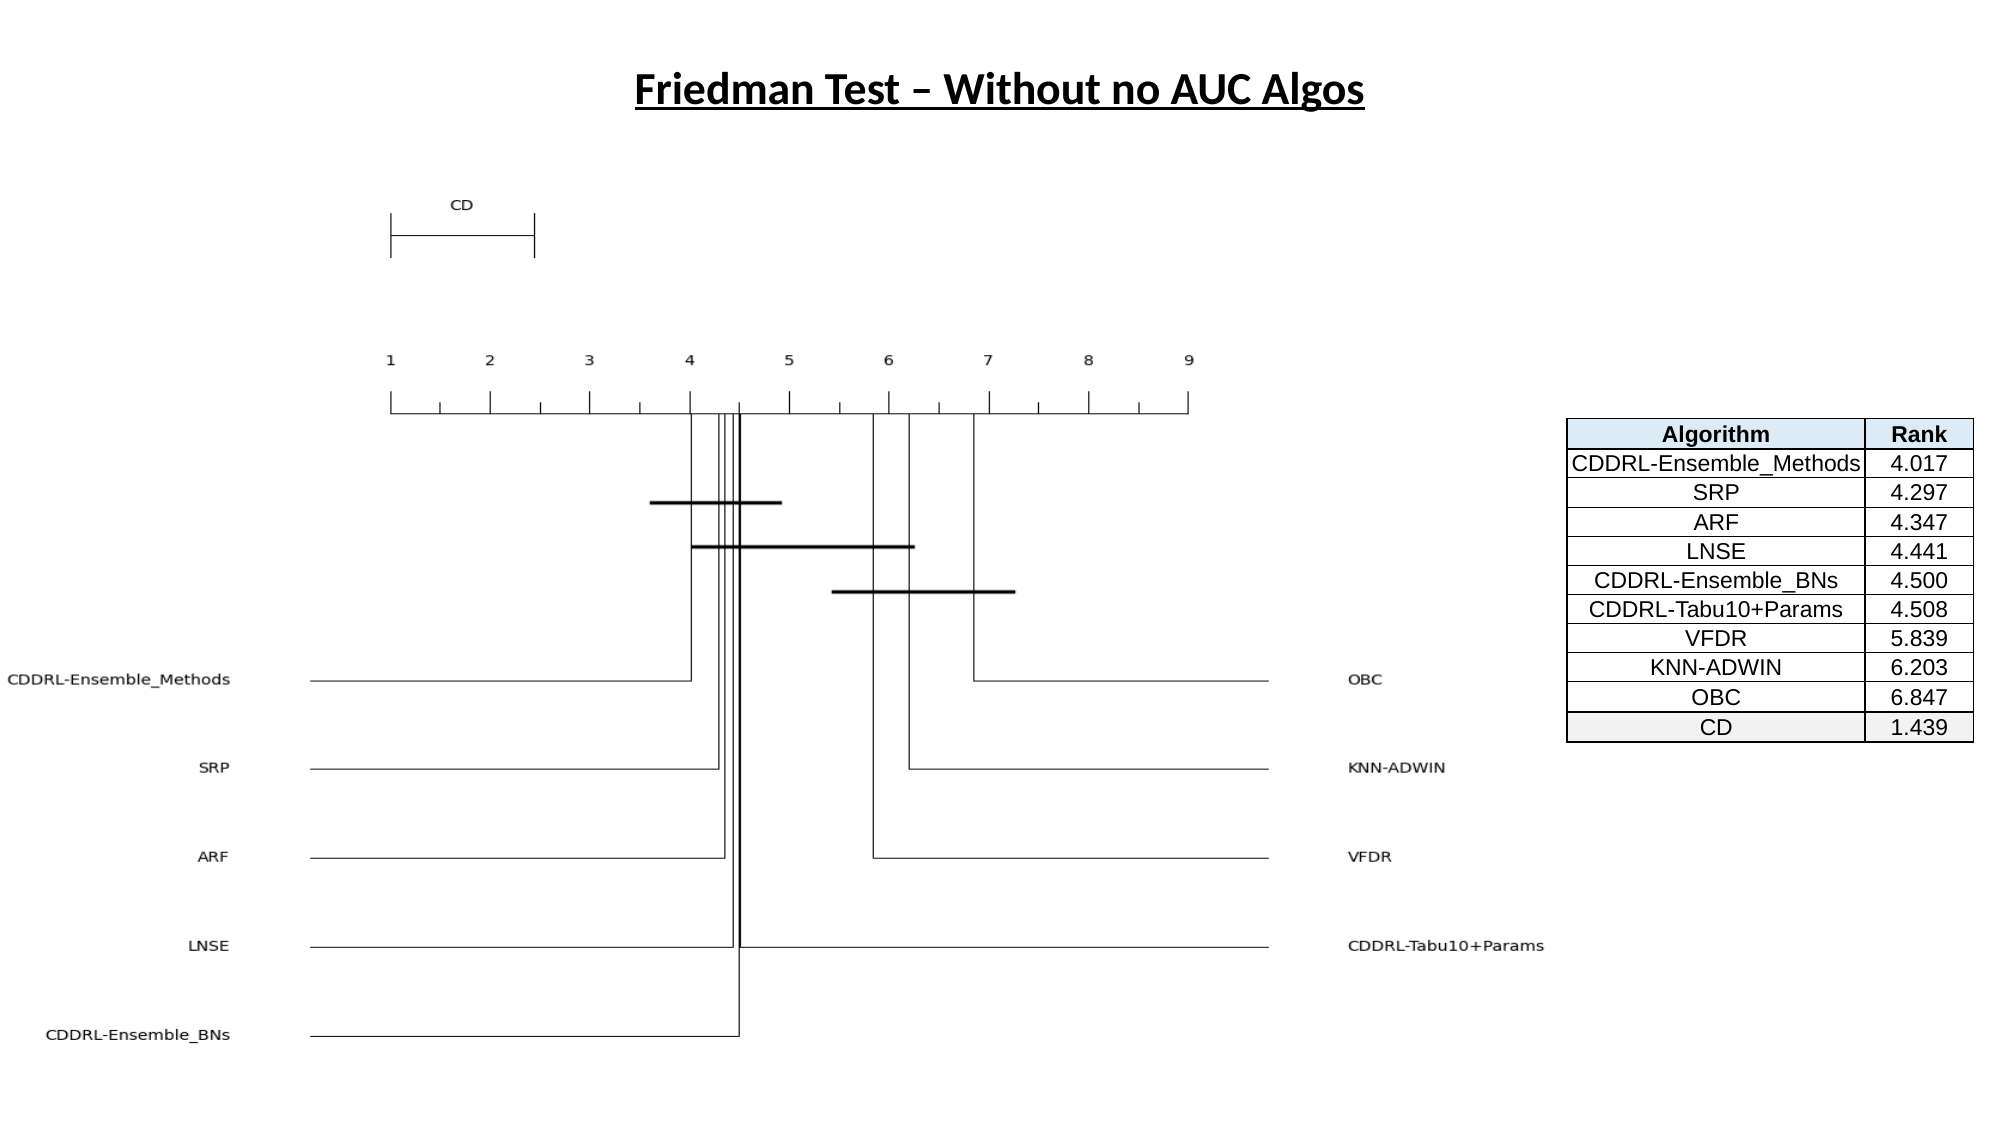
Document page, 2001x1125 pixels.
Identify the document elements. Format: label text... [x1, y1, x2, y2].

table_cell SRP [1568, 478, 1864, 507]
table_cell CDDRL-Ensemble_BNs [1568, 566, 1864, 594]
table_cell 4.500 [1866, 566, 1973, 594]
table_header Algorithm [1568, 419, 1864, 448]
table_cell 4.441 [1866, 537, 1973, 565]
table_cell 1.439 [1866, 713, 1973, 741]
table_header Rank [1866, 419, 1973, 448]
table_cell 5.839 [1866, 624, 1973, 652]
table_cell 4.347 [1866, 508, 1973, 536]
table_cell 4.508 [1866, 595, 1973, 623]
table_cell 6.203 [1866, 653, 1973, 681]
text_box Friedman Test – Without no AUC Algos [484, 51, 1516, 121]
table_cell OBC [1568, 682, 1864, 711]
table_cell CDDRL-Ensemble_Methods [1568, 450, 1864, 477]
table_cell ARF [1568, 508, 1864, 536]
table_cell CD [1568, 713, 1864, 741]
table_cell KNN-ADWIN [1568, 653, 1864, 681]
picture [0, 124, 1550, 1125]
table_cell CDDRL-Tabu10+Params [1568, 595, 1864, 623]
table_cell LNSE [1568, 537, 1864, 565]
table_cell VFDR [1568, 624, 1864, 652]
table_cell 4.017 [1866, 450, 1973, 477]
table_cell 6.847 [1866, 682, 1973, 711]
table_cell 4.297 [1866, 478, 1973, 507]
